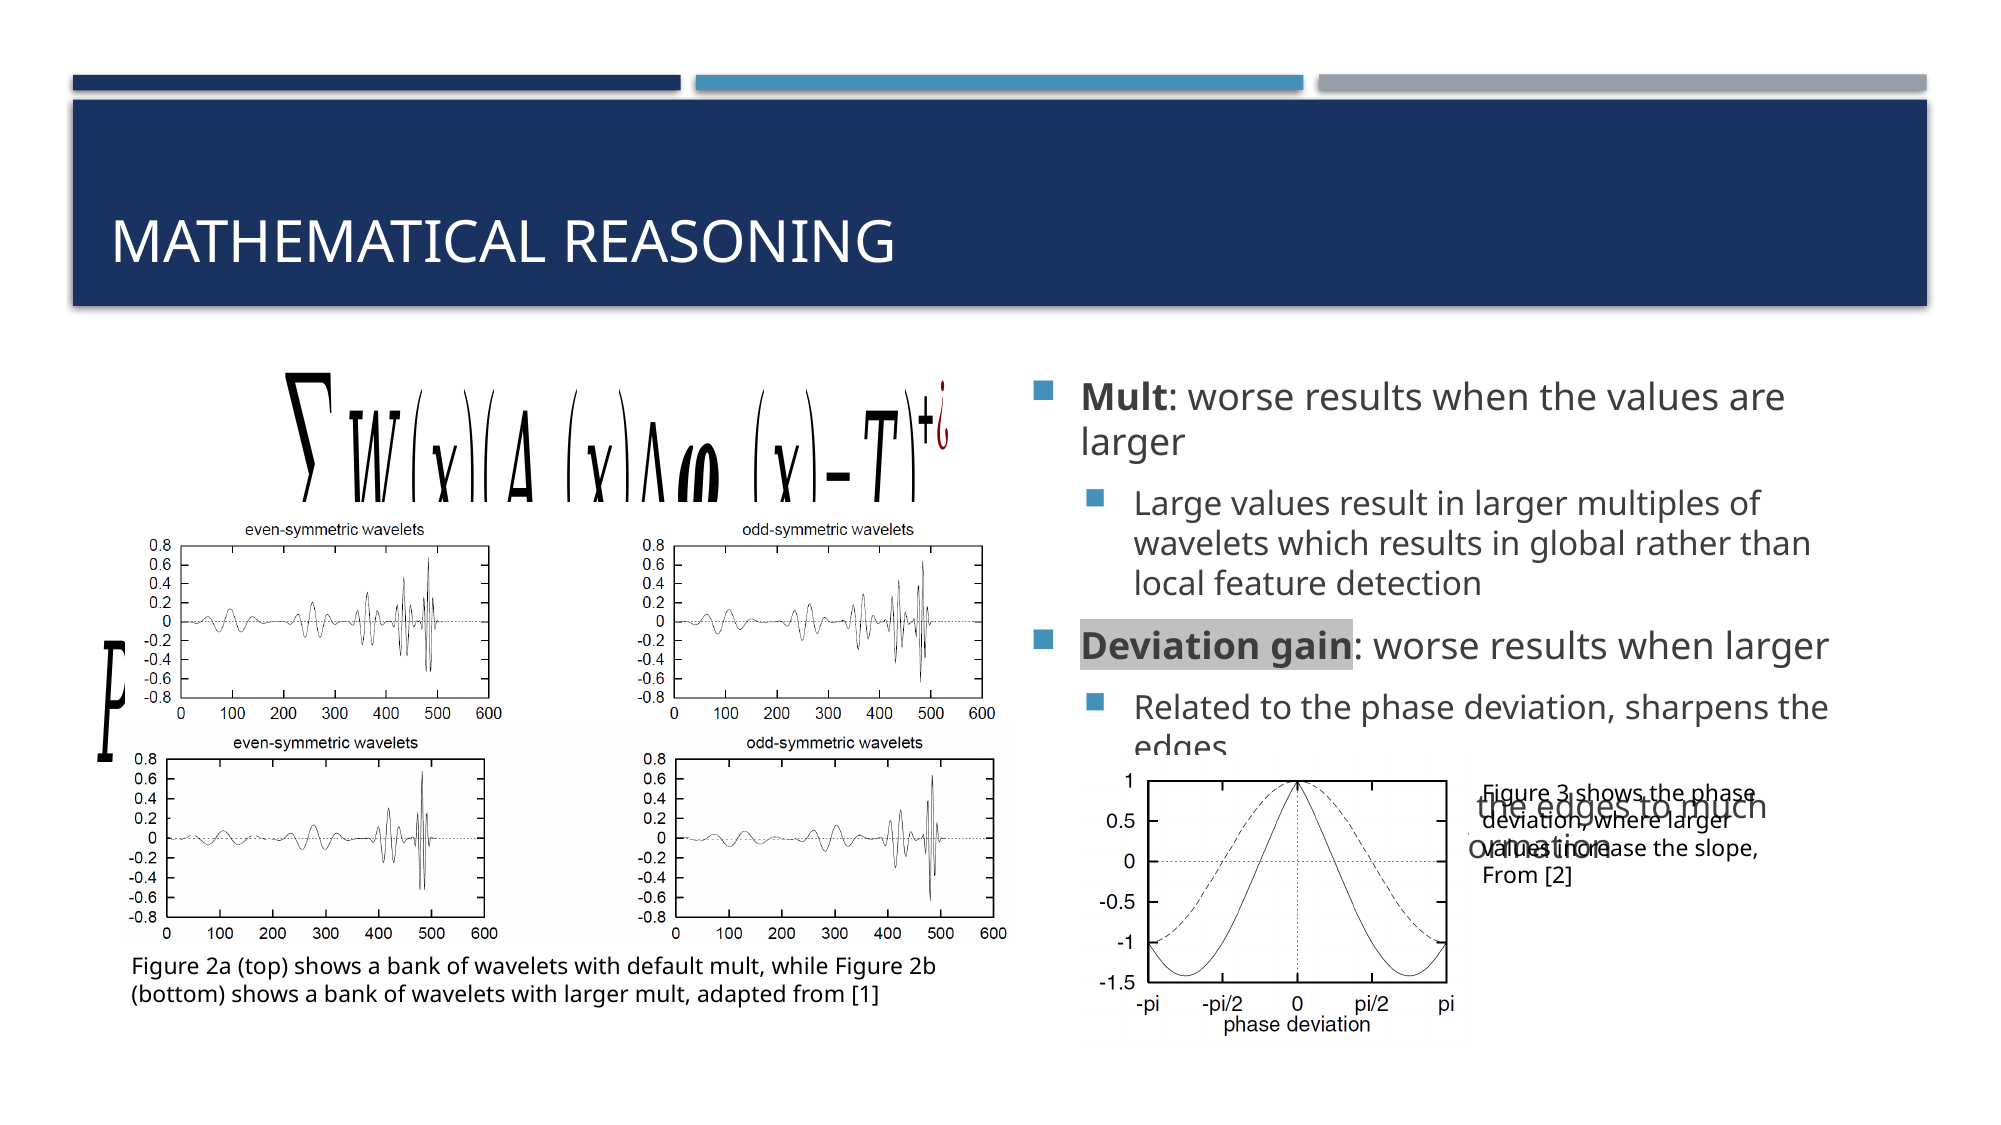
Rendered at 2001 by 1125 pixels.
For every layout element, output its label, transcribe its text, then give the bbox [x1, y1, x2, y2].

title Mathematical Reasoning [95, 119, 1905, 282]
picture [124, 502, 1017, 944]
text_box Figure 2a (top) shows a bank of wavelets with default mult, while Figure 2b (bottom) shows a bank of wavelets with larger mult, adapted from [1] [116, 944, 1016, 1015]
list Mult: worse results when the values are larger Large values result in larger multiples of wavelets which results in global rather than local feature detection Deviation gain: worse results when larger Related to the phase deviation, sharpens the edges Large values sharpen the edges to much resulting in loss of information [1015, 365, 1905, 962]
text_box Figure 3 shows the phase deviation, where larger values increase the slope, From [2] [1473, 770, 1775, 896]
picture [1085, 754, 1468, 1046]
